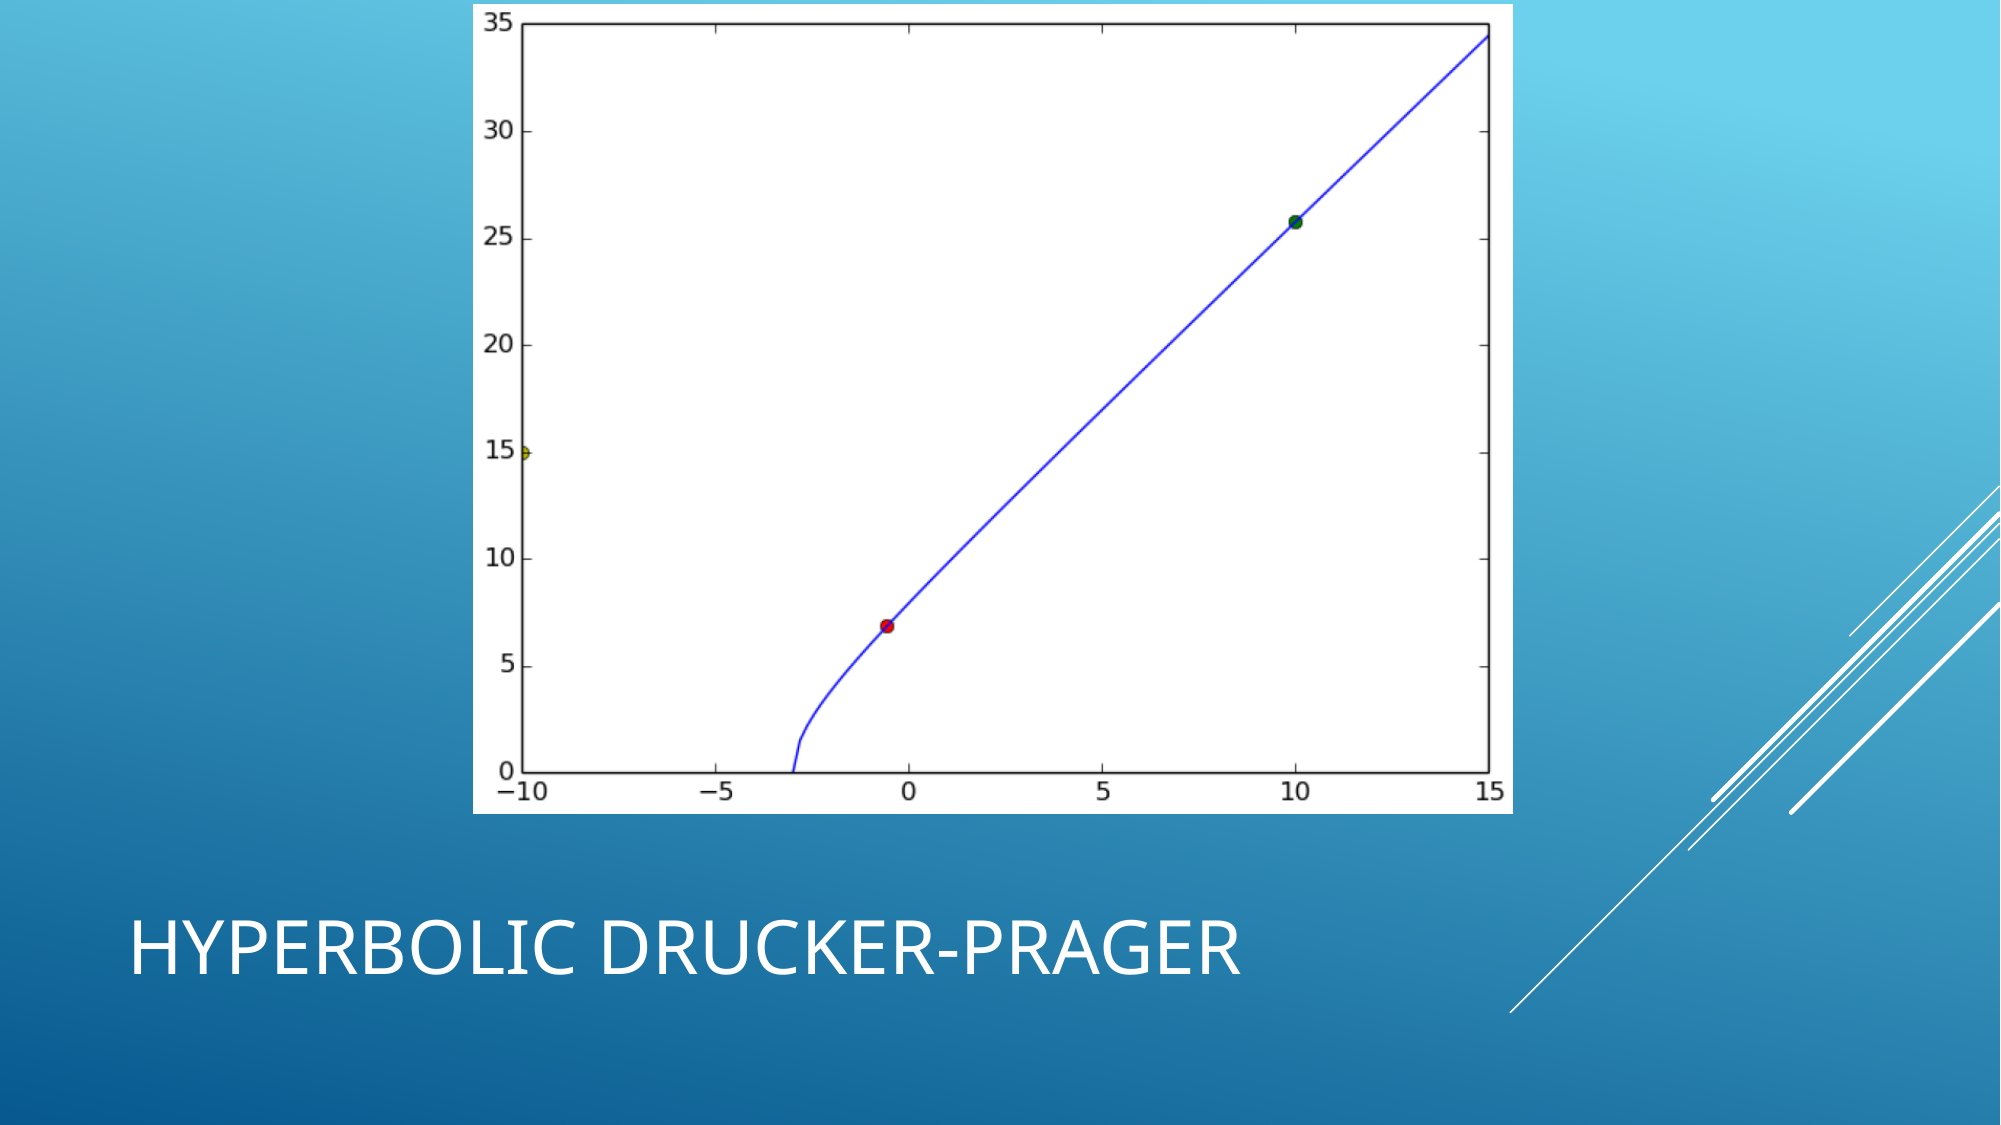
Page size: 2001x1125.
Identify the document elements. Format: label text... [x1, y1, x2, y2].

picture [472, 4, 1513, 814]
title Hyperbolic Drucker-Prager [112, 820, 1513, 1069]
